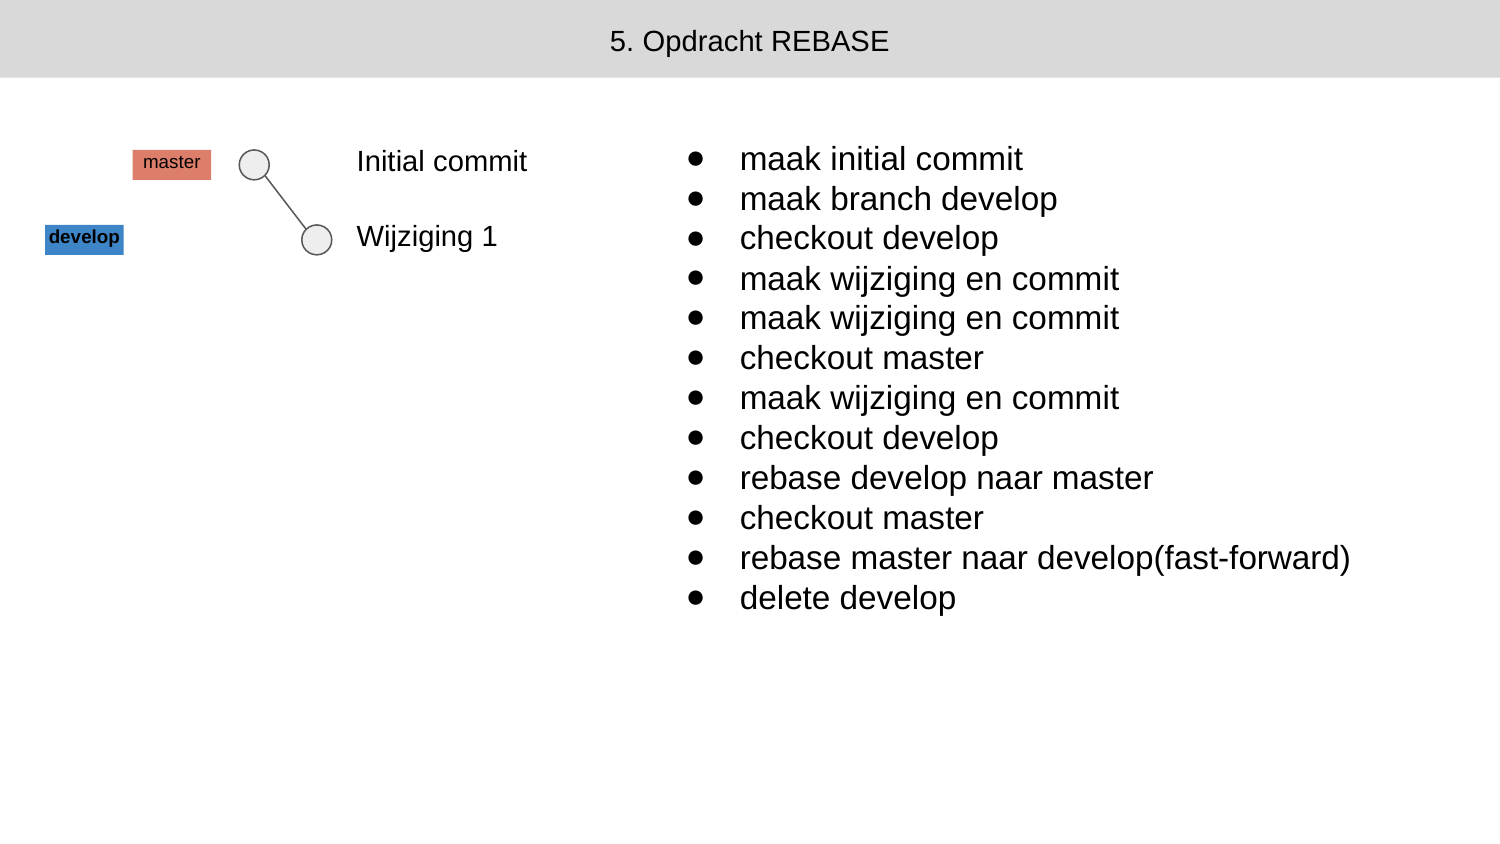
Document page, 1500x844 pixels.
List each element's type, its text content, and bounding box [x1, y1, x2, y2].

text_box [239, 149, 270, 180]
text_box [301, 224, 332, 255]
text_box Initial commit [356, 142, 537, 188]
text_box master [132, 149, 212, 180]
text_box Wijziging 1 [356, 217, 537, 263]
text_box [264, 175, 307, 230]
text_box maak initial commit maak branch develop checkout develop maak wijziging en commit maak wijziging en commit checkout master maak wijziging en commit checkout develop rebase develop naar master checkout master rebase master naar develop(fast-forward) delete develop [649, 121, 1500, 646]
text_box develop [45, 224, 124, 255]
text_box 5. Opdracht REBASE [0, 0, 1500, 78]
